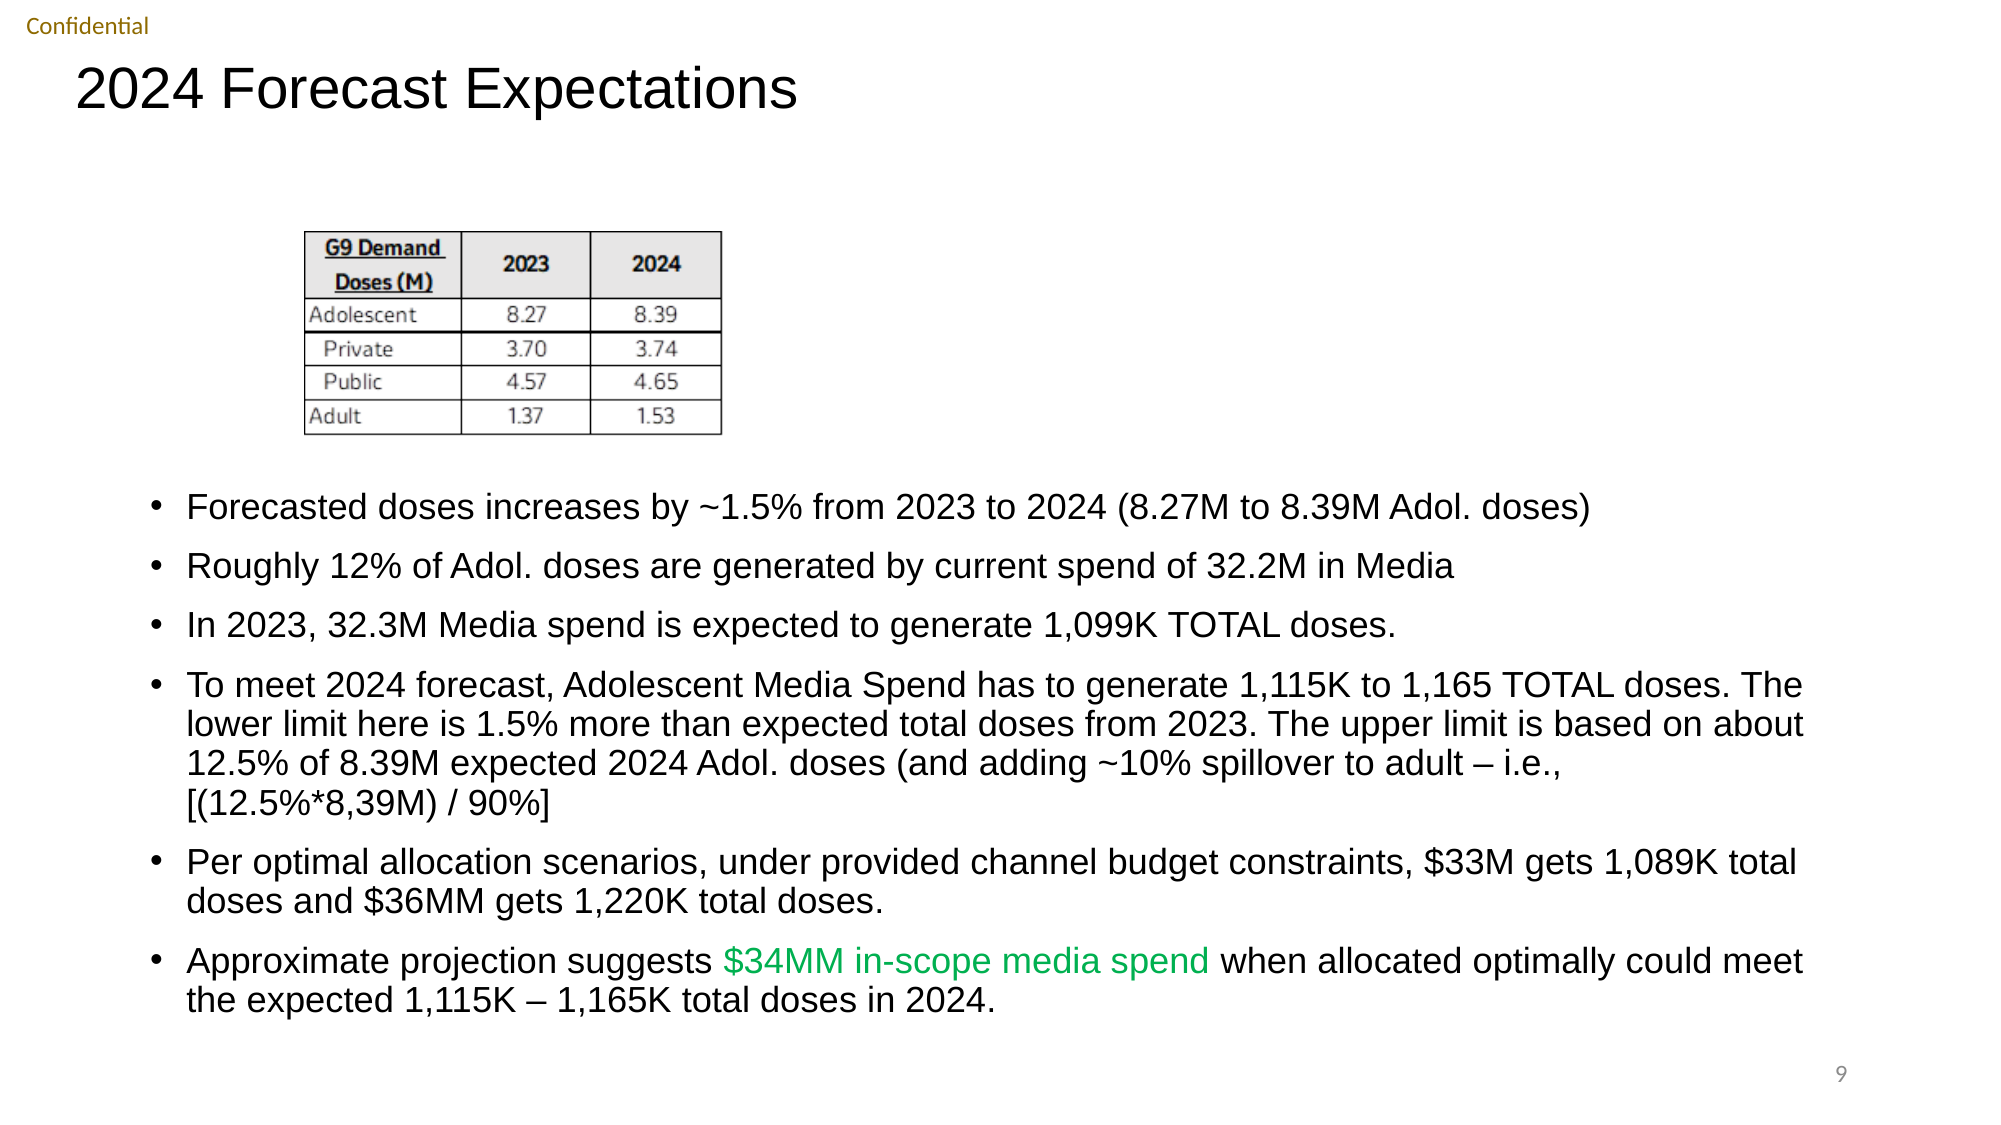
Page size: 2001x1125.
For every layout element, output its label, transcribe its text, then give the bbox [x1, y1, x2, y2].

slide_number 9 [1412, 1042, 1863, 1103]
title 2024 Forecast Expectations [60, 60, 1860, 120]
list Forecasted doses increases by ~1.5% from 2023 to 2024 (8.27M to 8.39M Adol. doses) Roughly 12% of Adol. doses are generated by current spend of 32.2M in Media In 2023, 32.3M Media spend is expected to generate 1,099K TOTAL doses. To meet 2024 forecast, Adolescent Media Spend has to generate 1,115K to 1,165 TOTAL doses. The lower limit here is 1.5% more than expected total doses from 2023. The upper limit is based on about 12.5% of 8.39M expected 2024 Adol. doses (and adding ~10% spillover to adult – i.e., [(12.5%*8,39M) / 90%] Per optimal allocation scenarios, under provided channel budget constraints, $33M gets 1,089K total doses and $36MM gets 1,220K total doses. Approximate projection suggests $34MM in-scope media spend when allocated optimally could meet the expected 1,115K – 1,165K total doses in 2024. [135, 480, 1860, 1032]
picture [304, 231, 724, 437]
